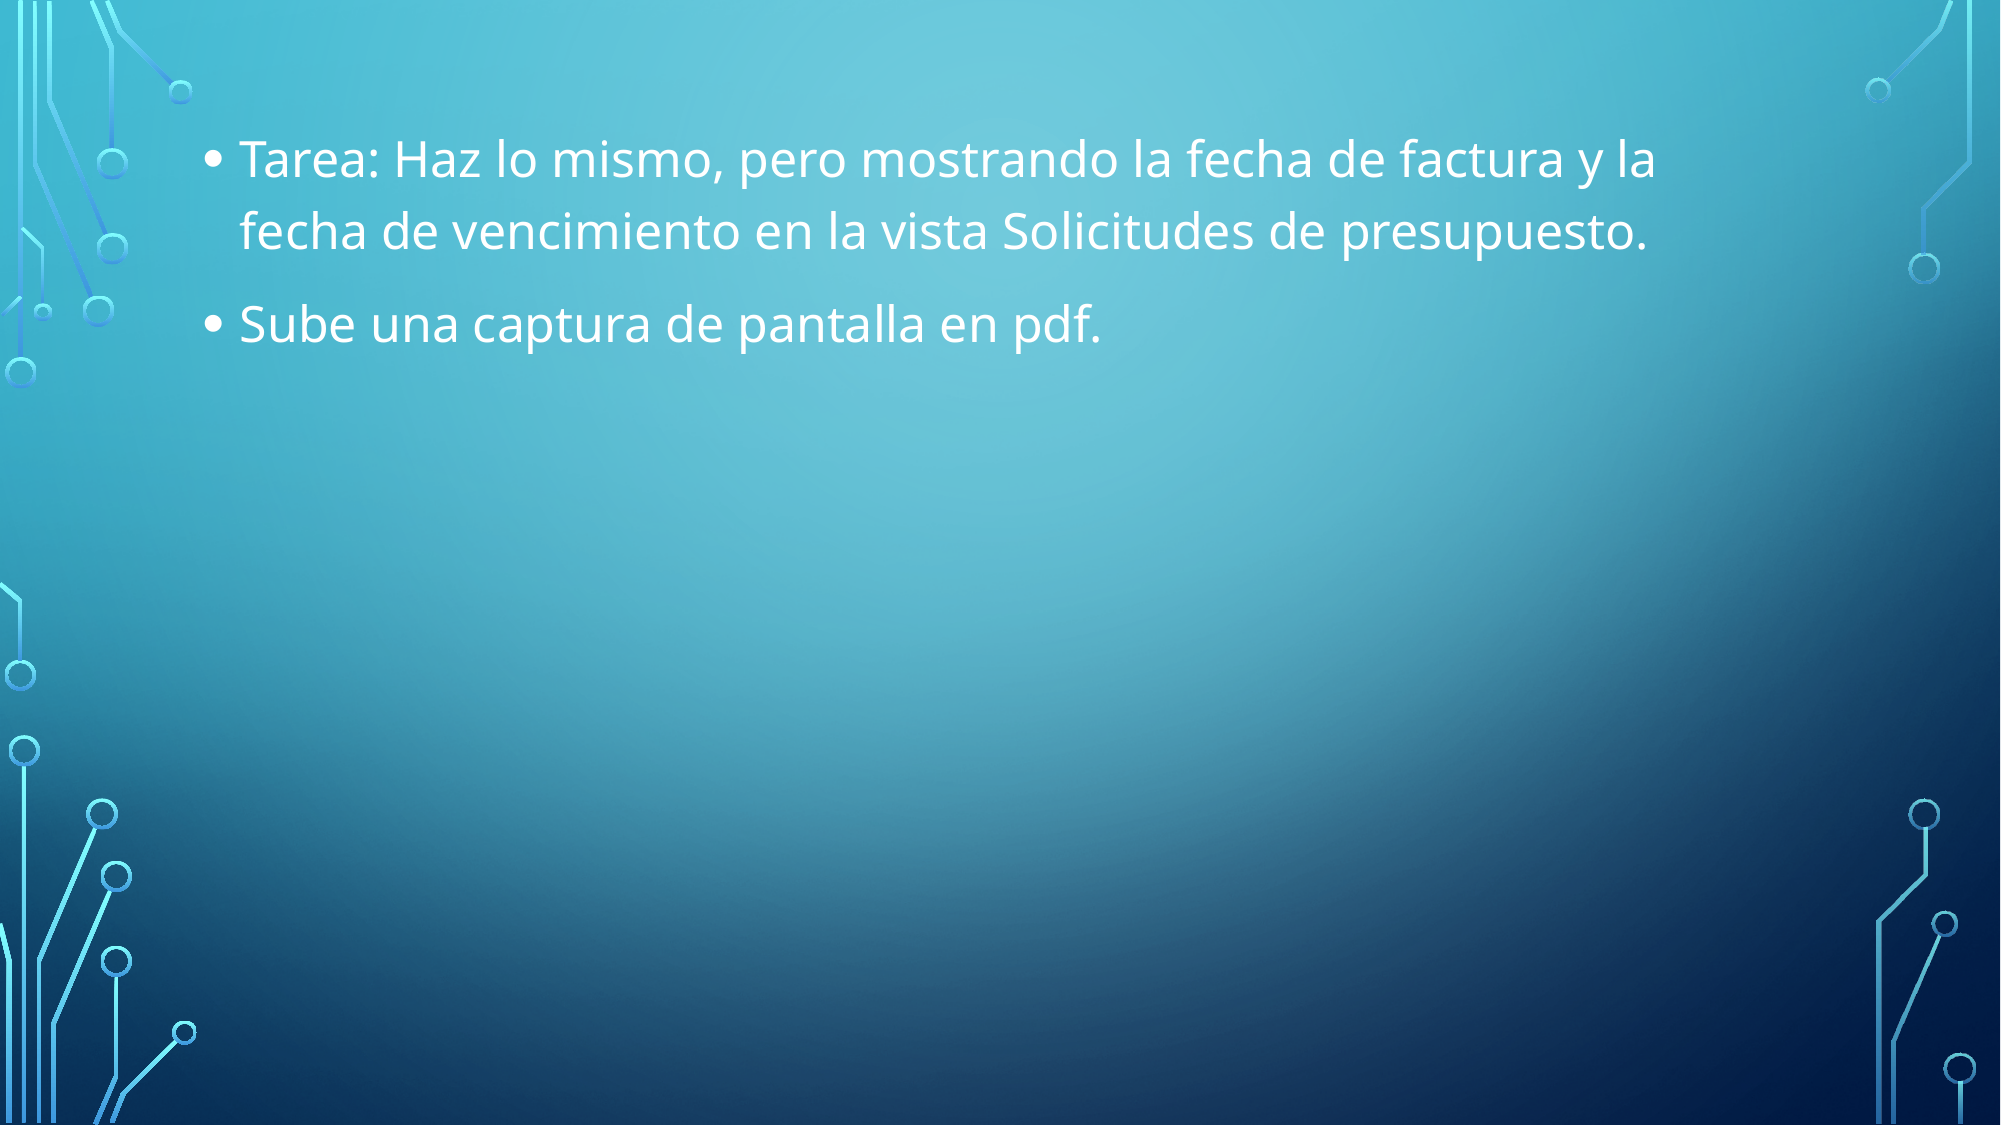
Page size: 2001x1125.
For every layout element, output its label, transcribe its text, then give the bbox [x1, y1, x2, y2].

list Tarea: Haz lo mismo, pero mostrando la fecha de factura y la fecha de vencimiento en la vista Solicitudes de presupuesto. Sube una captura de pantalla en pdf. [187, 108, 1813, 950]
